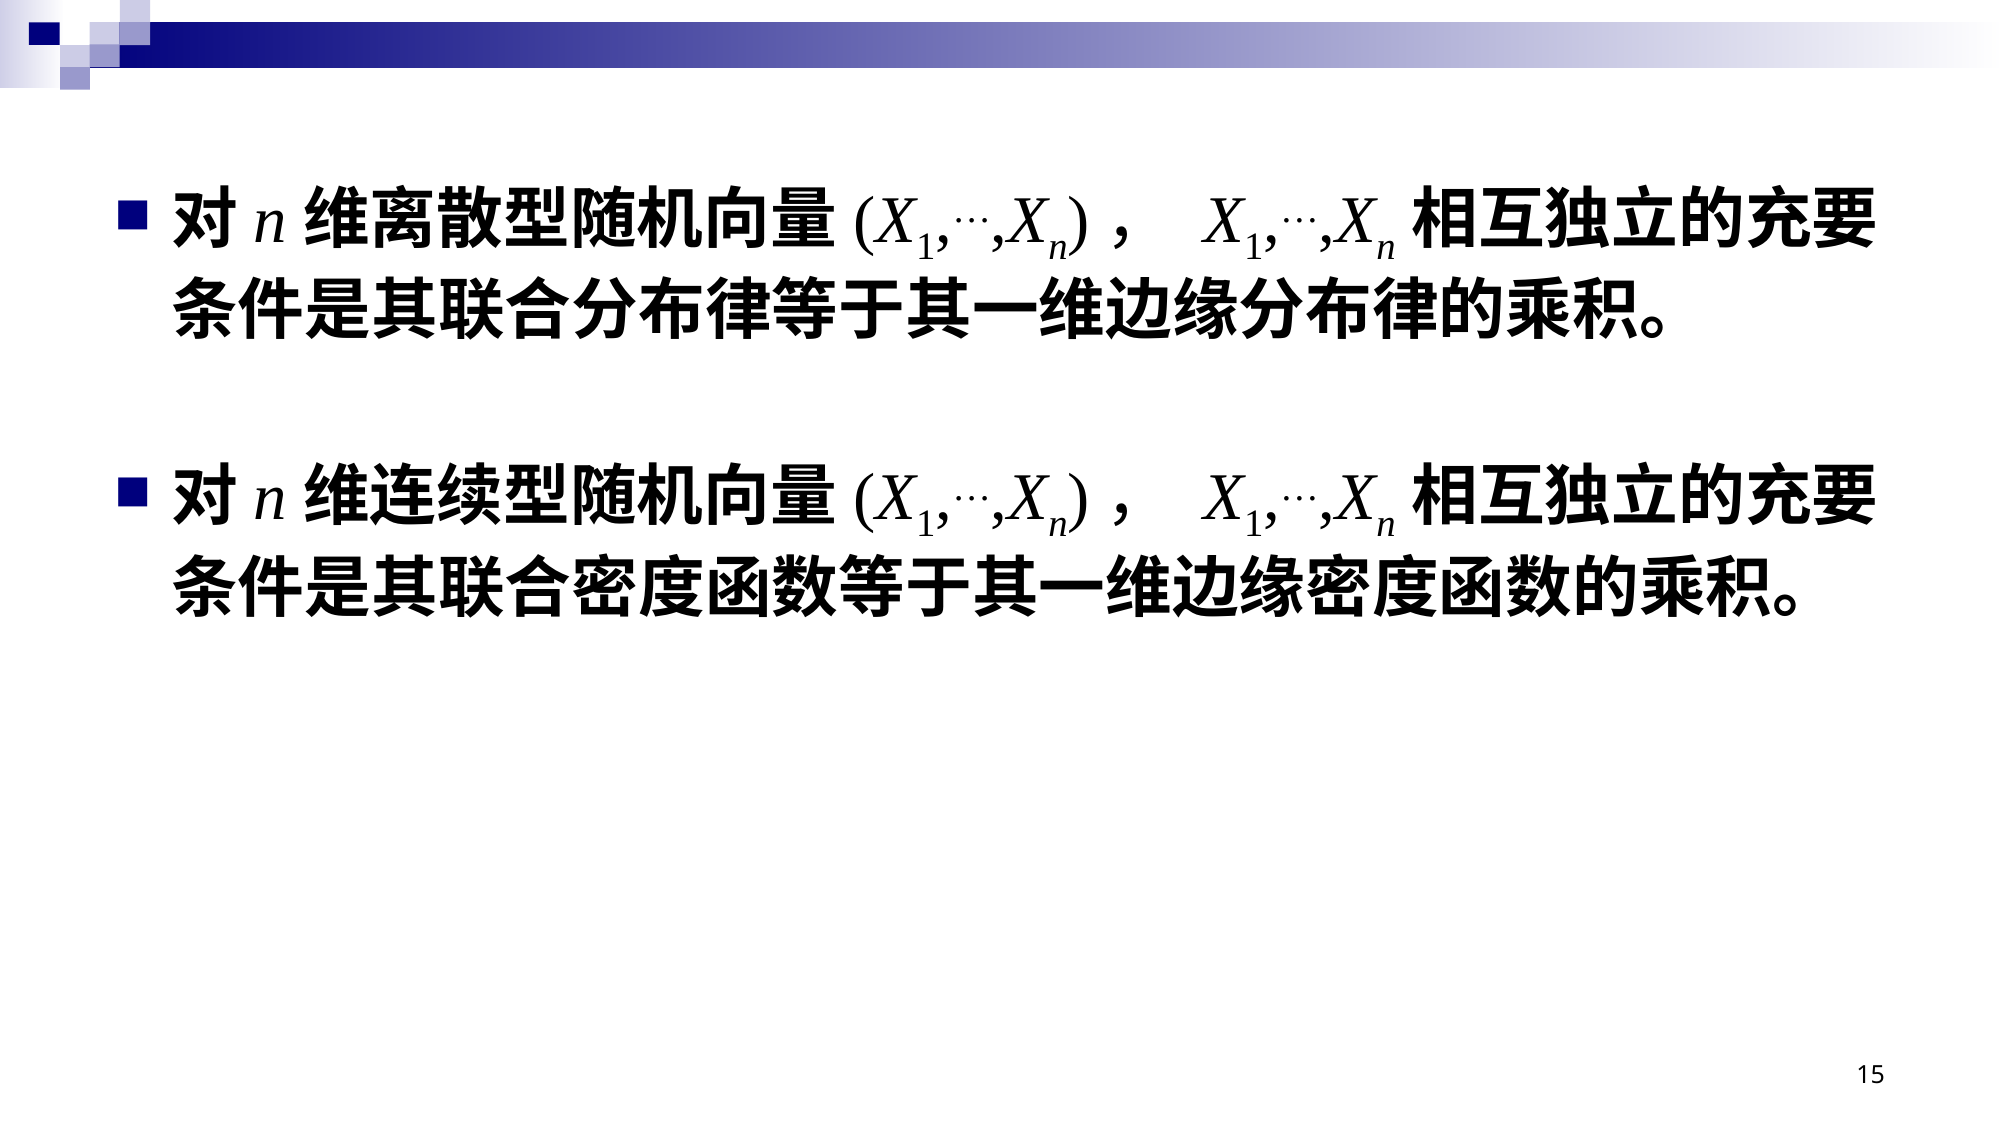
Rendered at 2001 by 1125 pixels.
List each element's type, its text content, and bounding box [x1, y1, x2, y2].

slide_number 15 [1433, 1025, 1900, 1100]
list 对n维离散型随机向量(X1,…,Xn)， X1,…,Xn相互独立的充要条件是其联合分布律等于其一维边缘分布律的乘积。 对n维连续型随机向量(X1,…,Xn)， X1,…,Xn相互独立的充要条件是其联合密度函数等于其一维边缘密度函数的乘积。 [99, 75, 1900, 963]
